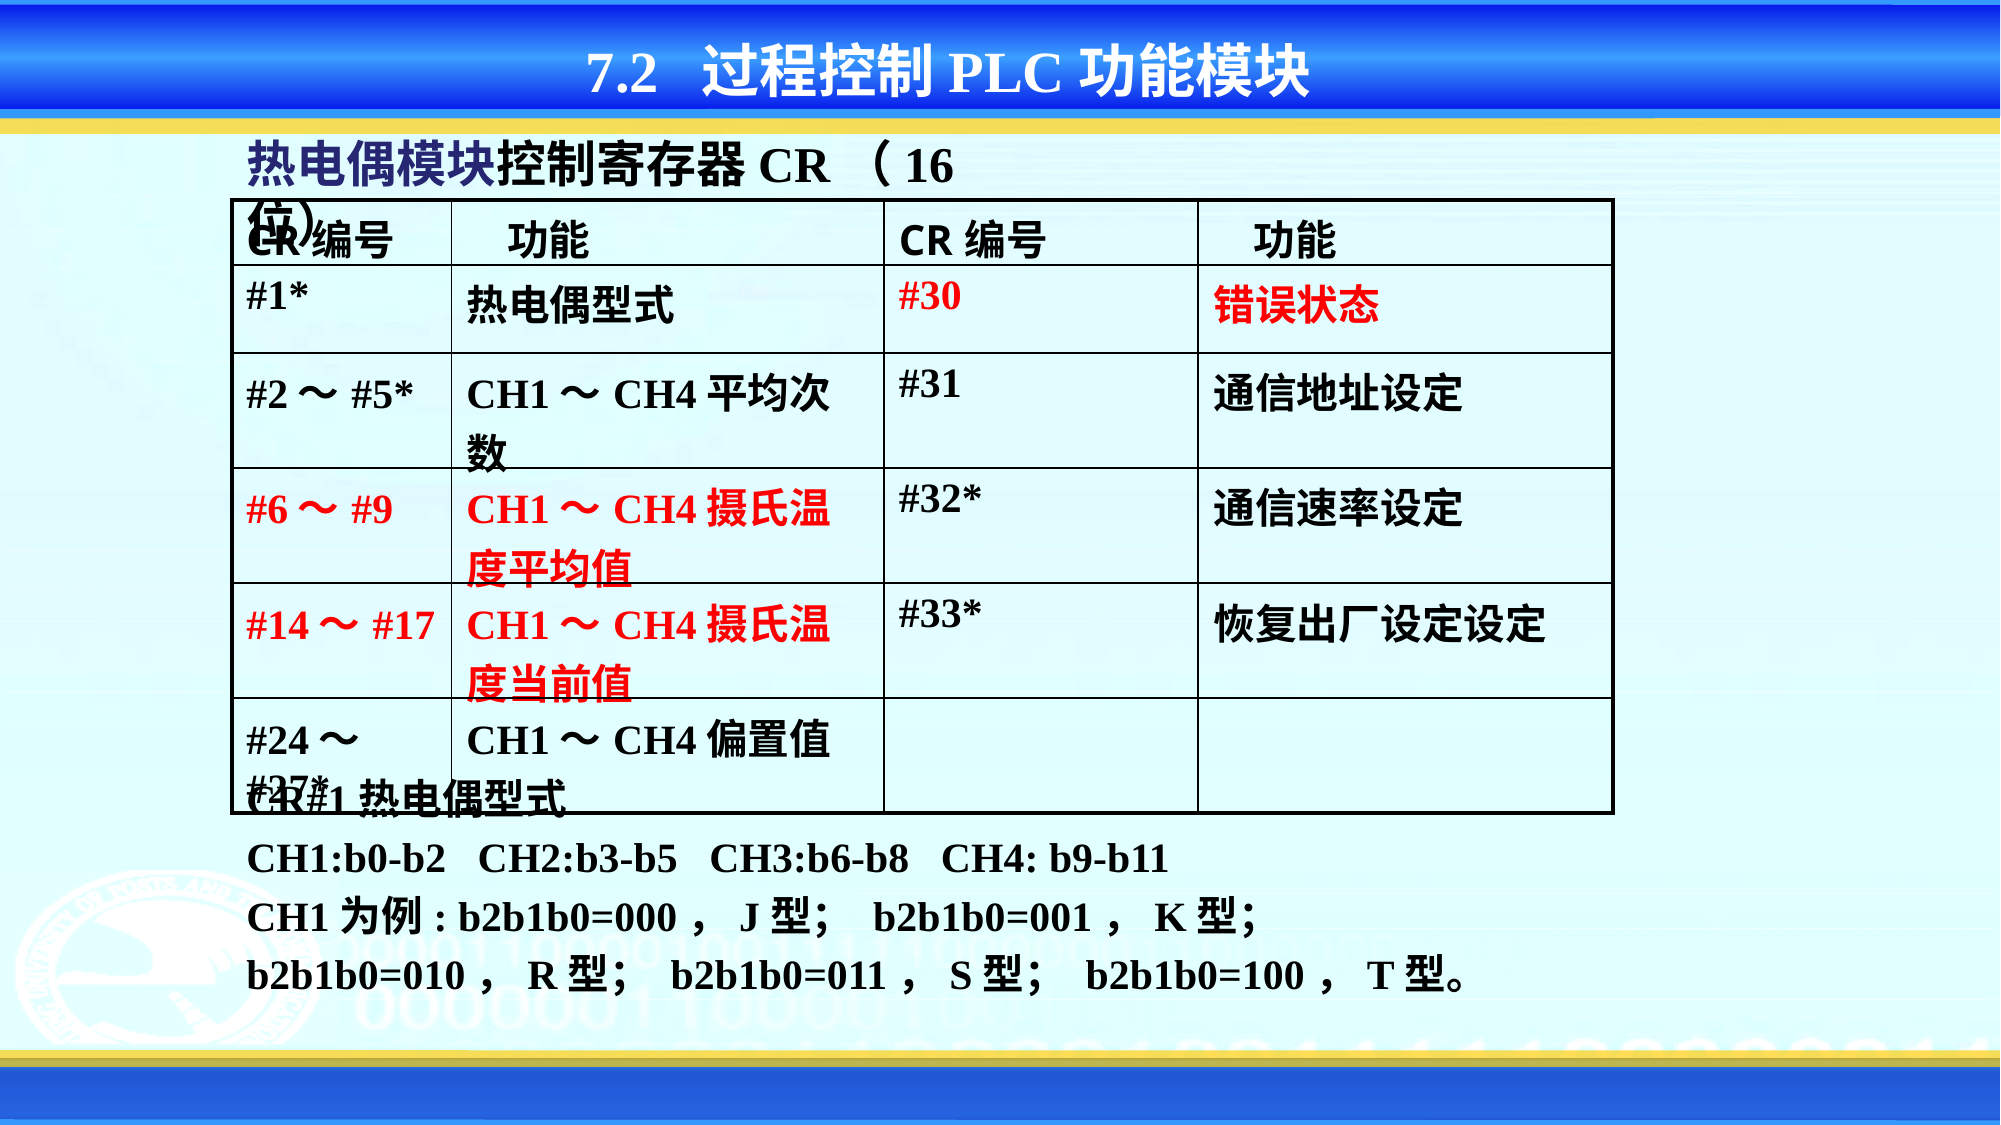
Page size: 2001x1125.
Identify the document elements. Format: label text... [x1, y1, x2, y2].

table_cell #1* [234, 266, 451, 352]
table_cell [1199, 699, 1611, 811]
table_cell 热电偶型式 [452, 266, 883, 352]
text_box 7.2 过程控制PLC功能模块 [571, 26, 1327, 112]
table_cell 通信速率设定 [1199, 469, 1611, 582]
table_cell #24～#27* [234, 699, 451, 765]
table_cell CH1～CH4平均次数 [452, 354, 883, 467]
table_header CR编号 [885, 202, 1197, 264]
table_cell 恢复出厂设定设定 [1199, 584, 1611, 697]
table_cell 通信地址设定 [1199, 354, 1611, 467]
picture [0, 1067, 2000, 1120]
table_cell 错误状态 [1199, 266, 1611, 352]
table_cell CH1～CH4摄氏温度当前值 [452, 584, 883, 697]
text_box CR#1热电偶型式 CH1:b0-b2 CH2:b3-b5 CH3:b6-b8 CH4: b9-b11 CH1为例: b2b1b0=000，J型； b2b1b0=001，K型； b2b1b0=010，R型； b2b1b0=011，S型； b2b1b0=100，T型。 [231, 765, 1591, 1006]
table_cell #2～#5* [234, 354, 451, 467]
table_cell #31 [885, 354, 1197, 467]
table_cell #30 [885, 266, 1197, 352]
table_header 功能 [1199, 202, 1611, 264]
text_box 热电偶模块控制寄存器CR（16位） [231, 124, 1059, 198]
table_cell #14～#17 [234, 584, 451, 697]
table_header 功能 [452, 202, 883, 264]
table_cell CH1～CH4偏置值 [452, 699, 883, 765]
table_cell [885, 699, 1197, 765]
table_cell CH1～CH4摄氏温度平均值 [452, 469, 883, 582]
table_cell #6～#9 [234, 469, 451, 582]
table_header CR编号 [234, 202, 451, 264]
table_cell #32* [885, 469, 1197, 582]
table_cell #33* [885, 584, 1197, 697]
